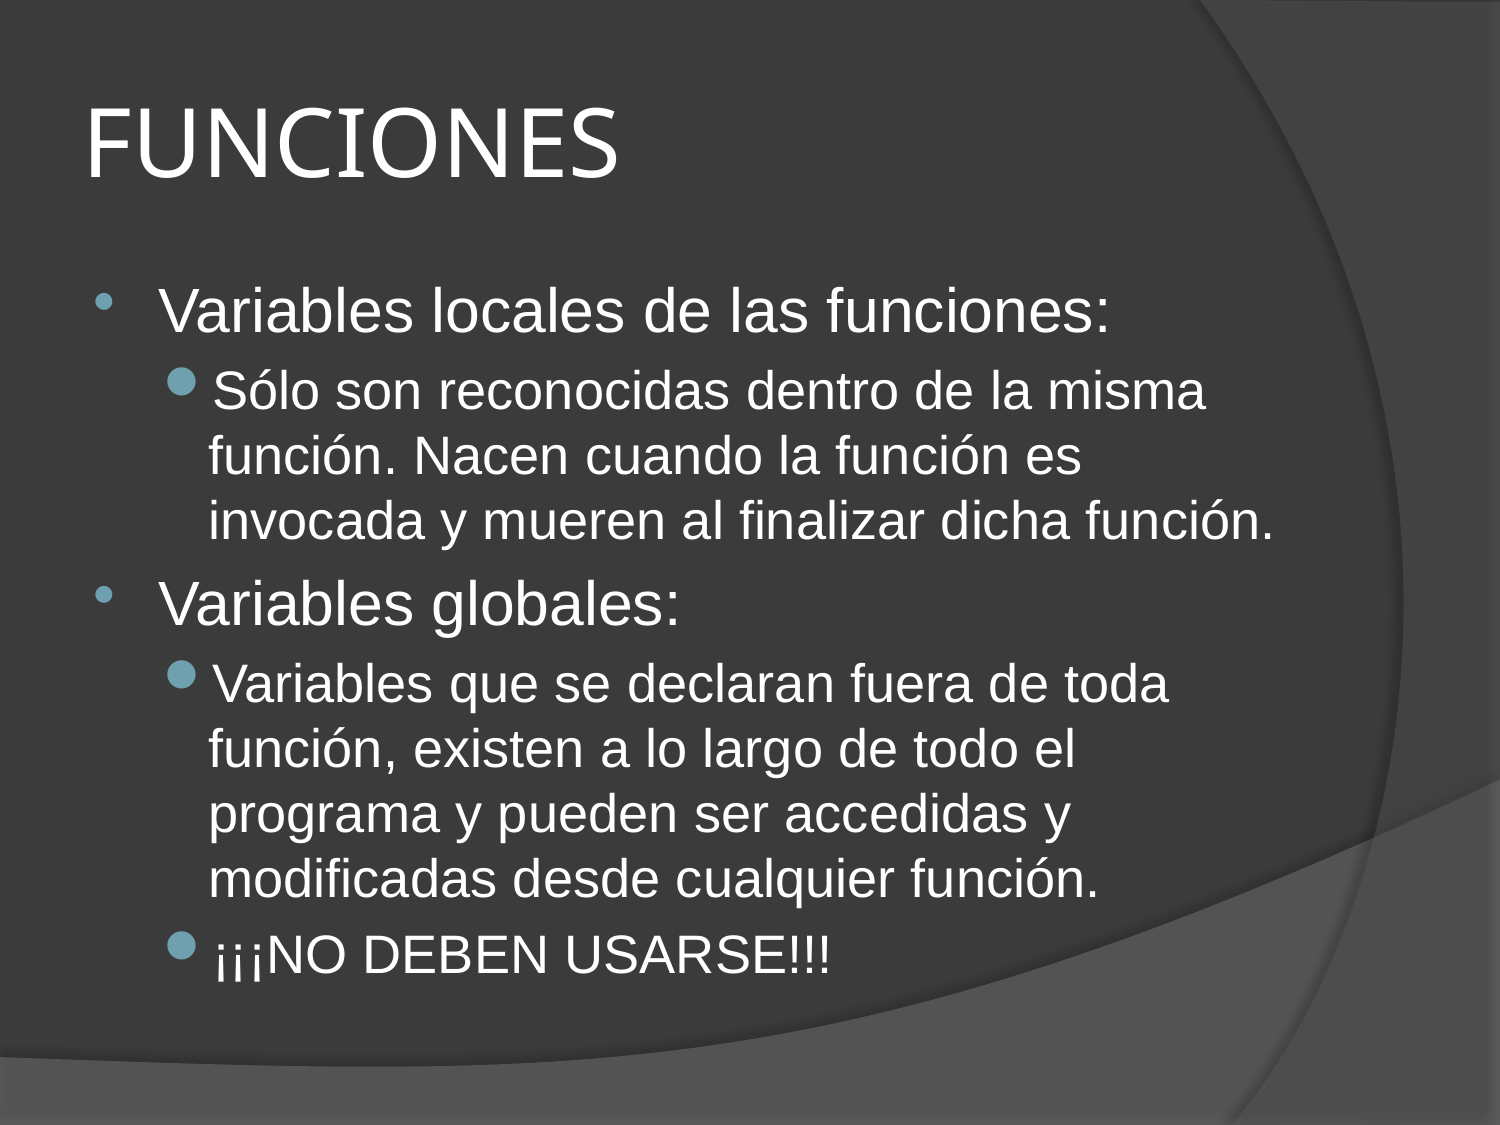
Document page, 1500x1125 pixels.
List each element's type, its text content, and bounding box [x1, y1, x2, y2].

list Variables locales de las funciones: Sólo son reconocidas dentro de la misma función. Nacen cuando la función es invocada y mueren al finalizar dicha función. Variables globales: Variables que se declaran fuera de toda función, existen a lo largo de todo el programa y pueden ser accedidas y modificadas desde cualquier función. ¡¡¡NO DEBEN USARSE!!! [75, 262, 1300, 1005]
title FUNCIONES [75, 45, 1300, 233]
